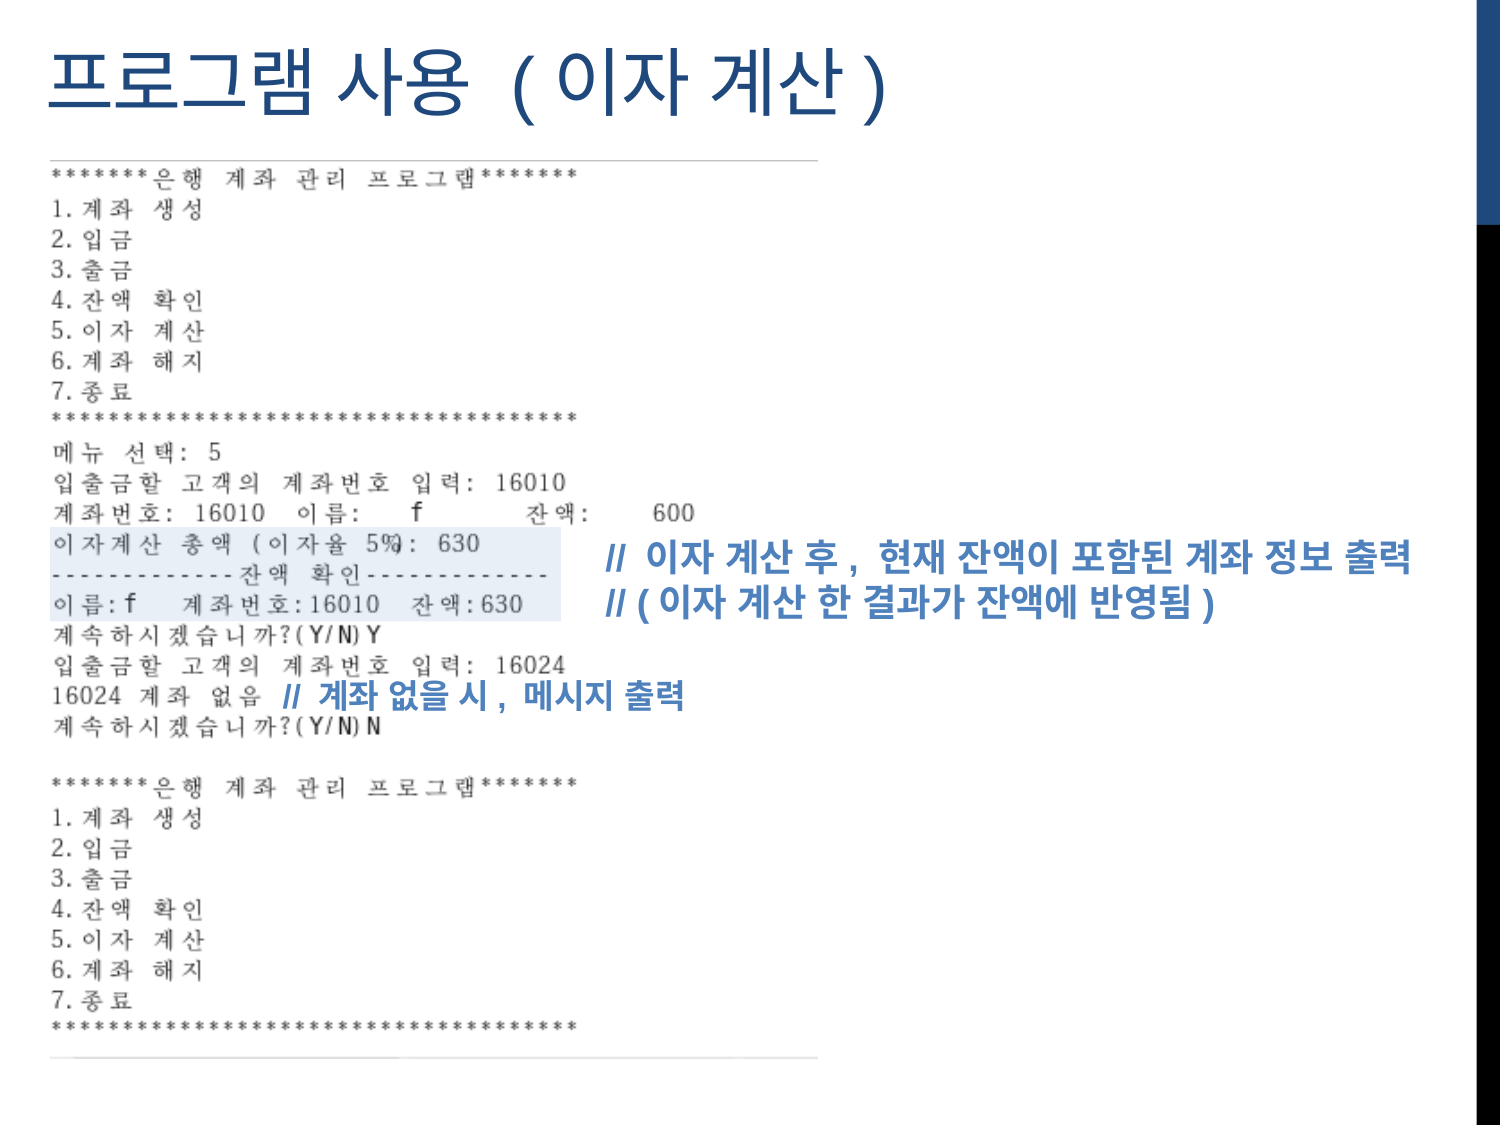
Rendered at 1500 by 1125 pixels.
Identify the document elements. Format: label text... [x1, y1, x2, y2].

title 프로그램 사용 (이자 계산) [30, 2, 1460, 134]
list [49, 160, 818, 1060]
text_box // 이자 계산 후, 현재 잔액이 포함된 계좌 정보 출력 // (이자 계산 한 결과가 잔액에 반영됨) [827, 527, 1429, 632]
